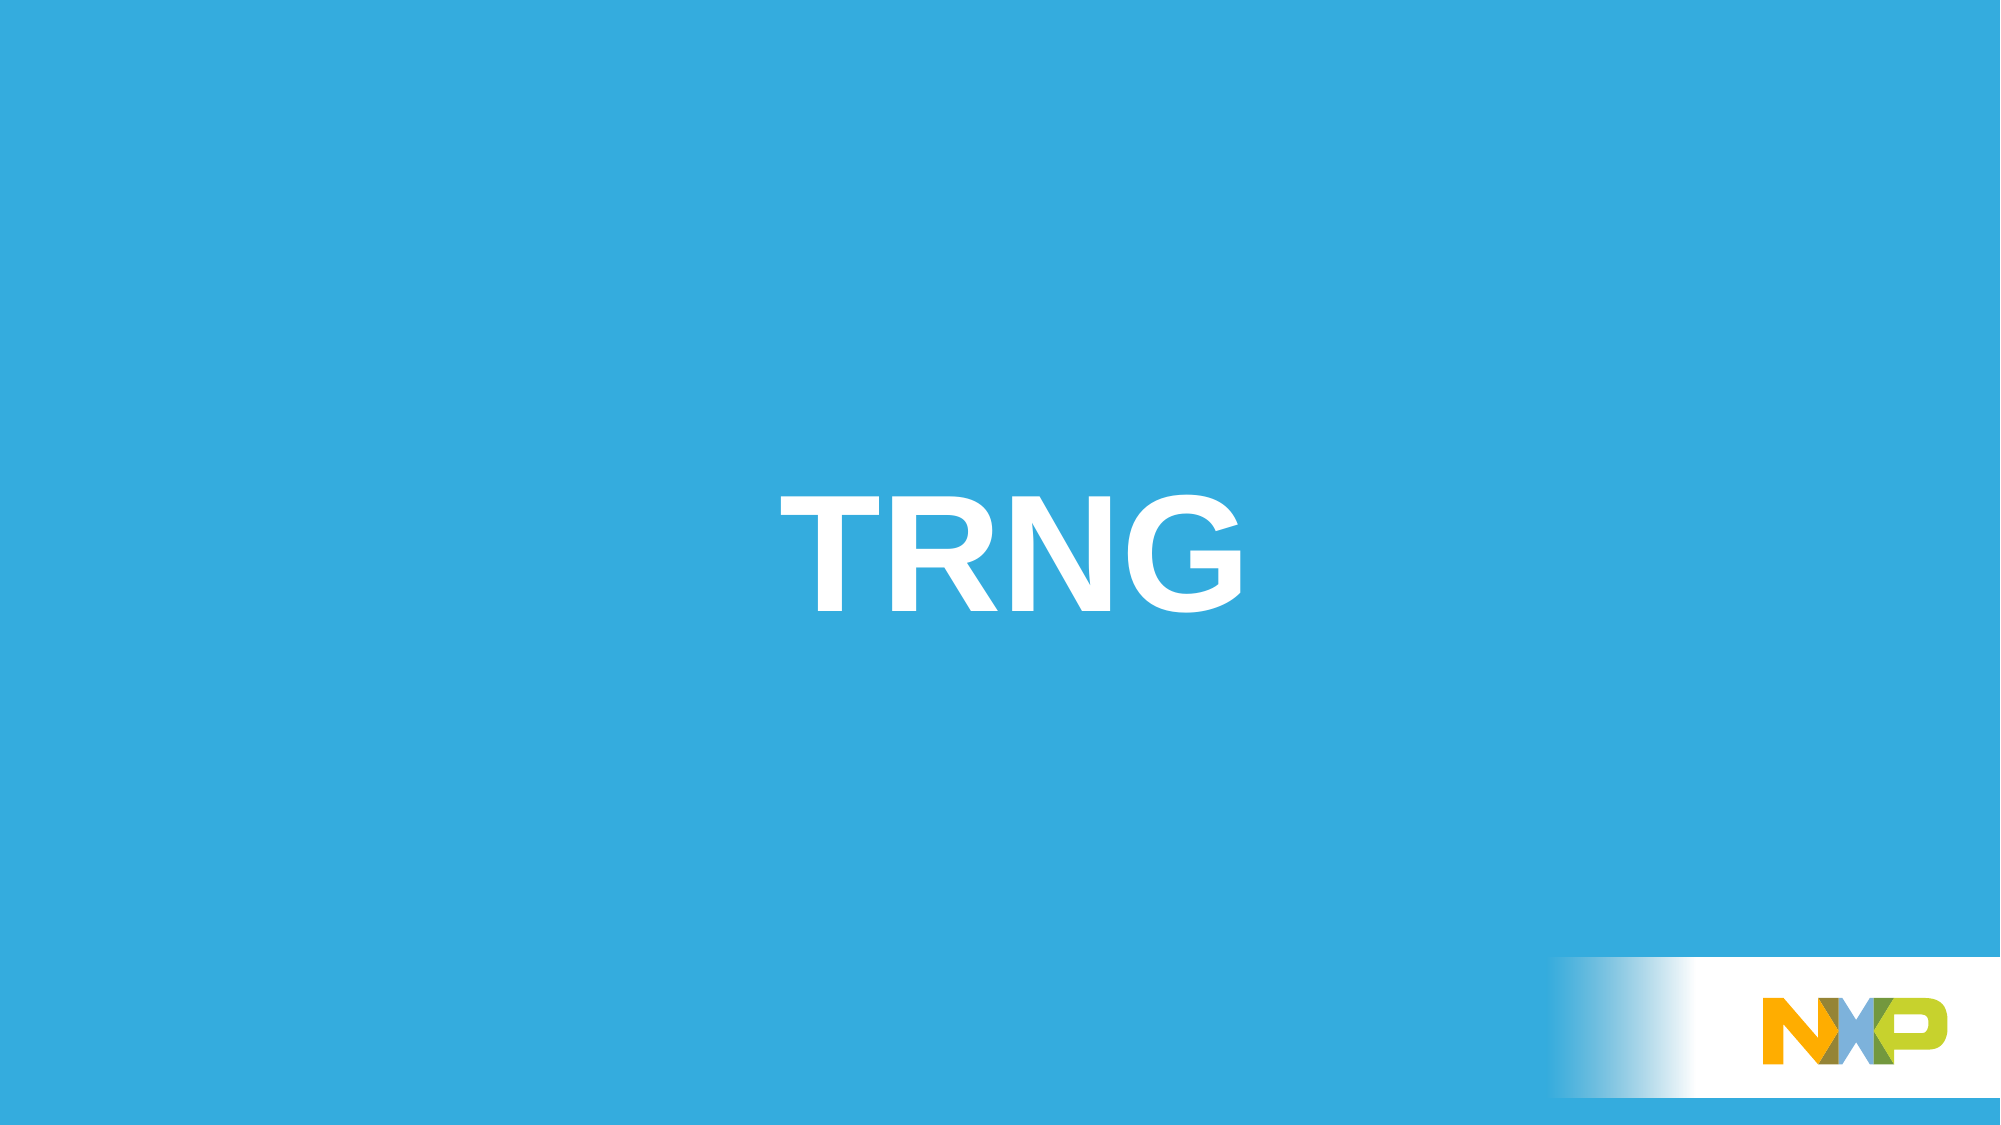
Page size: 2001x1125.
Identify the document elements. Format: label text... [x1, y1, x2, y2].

title TRNG [178, 270, 1853, 819]
